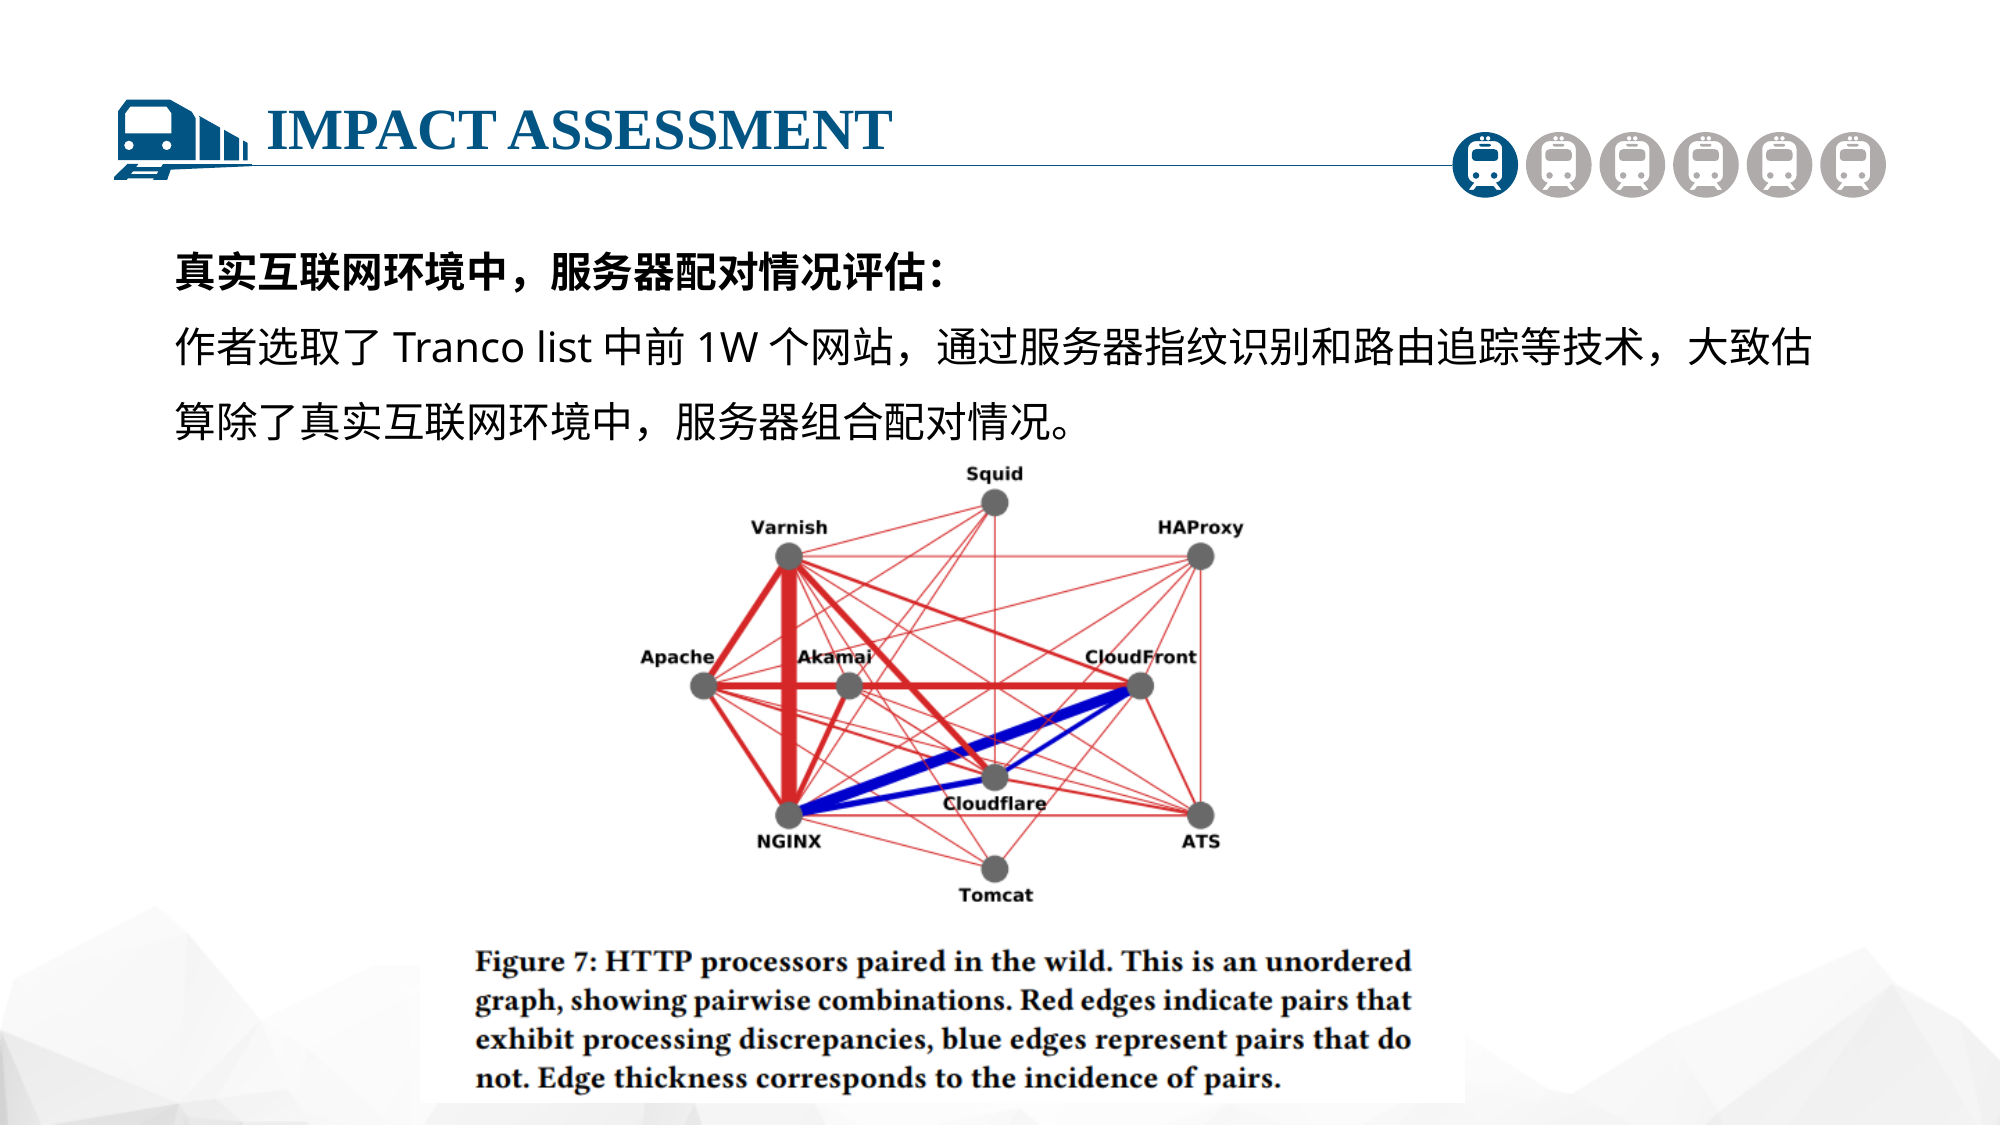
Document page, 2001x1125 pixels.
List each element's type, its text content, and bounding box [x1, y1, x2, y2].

list IMPACT ASSESSMENT [266, 34, 1054, 163]
picture [420, 444, 1465, 1103]
text_box 真实互联网环境中，服务器配对情况评估： 作者选取了Tranco list中前1W个网站，通过服务器指纹识别和路由追踪等技术，大致估算除了真实互联网环境中，服务器组合配对情况。 [159, 213, 1856, 454]
